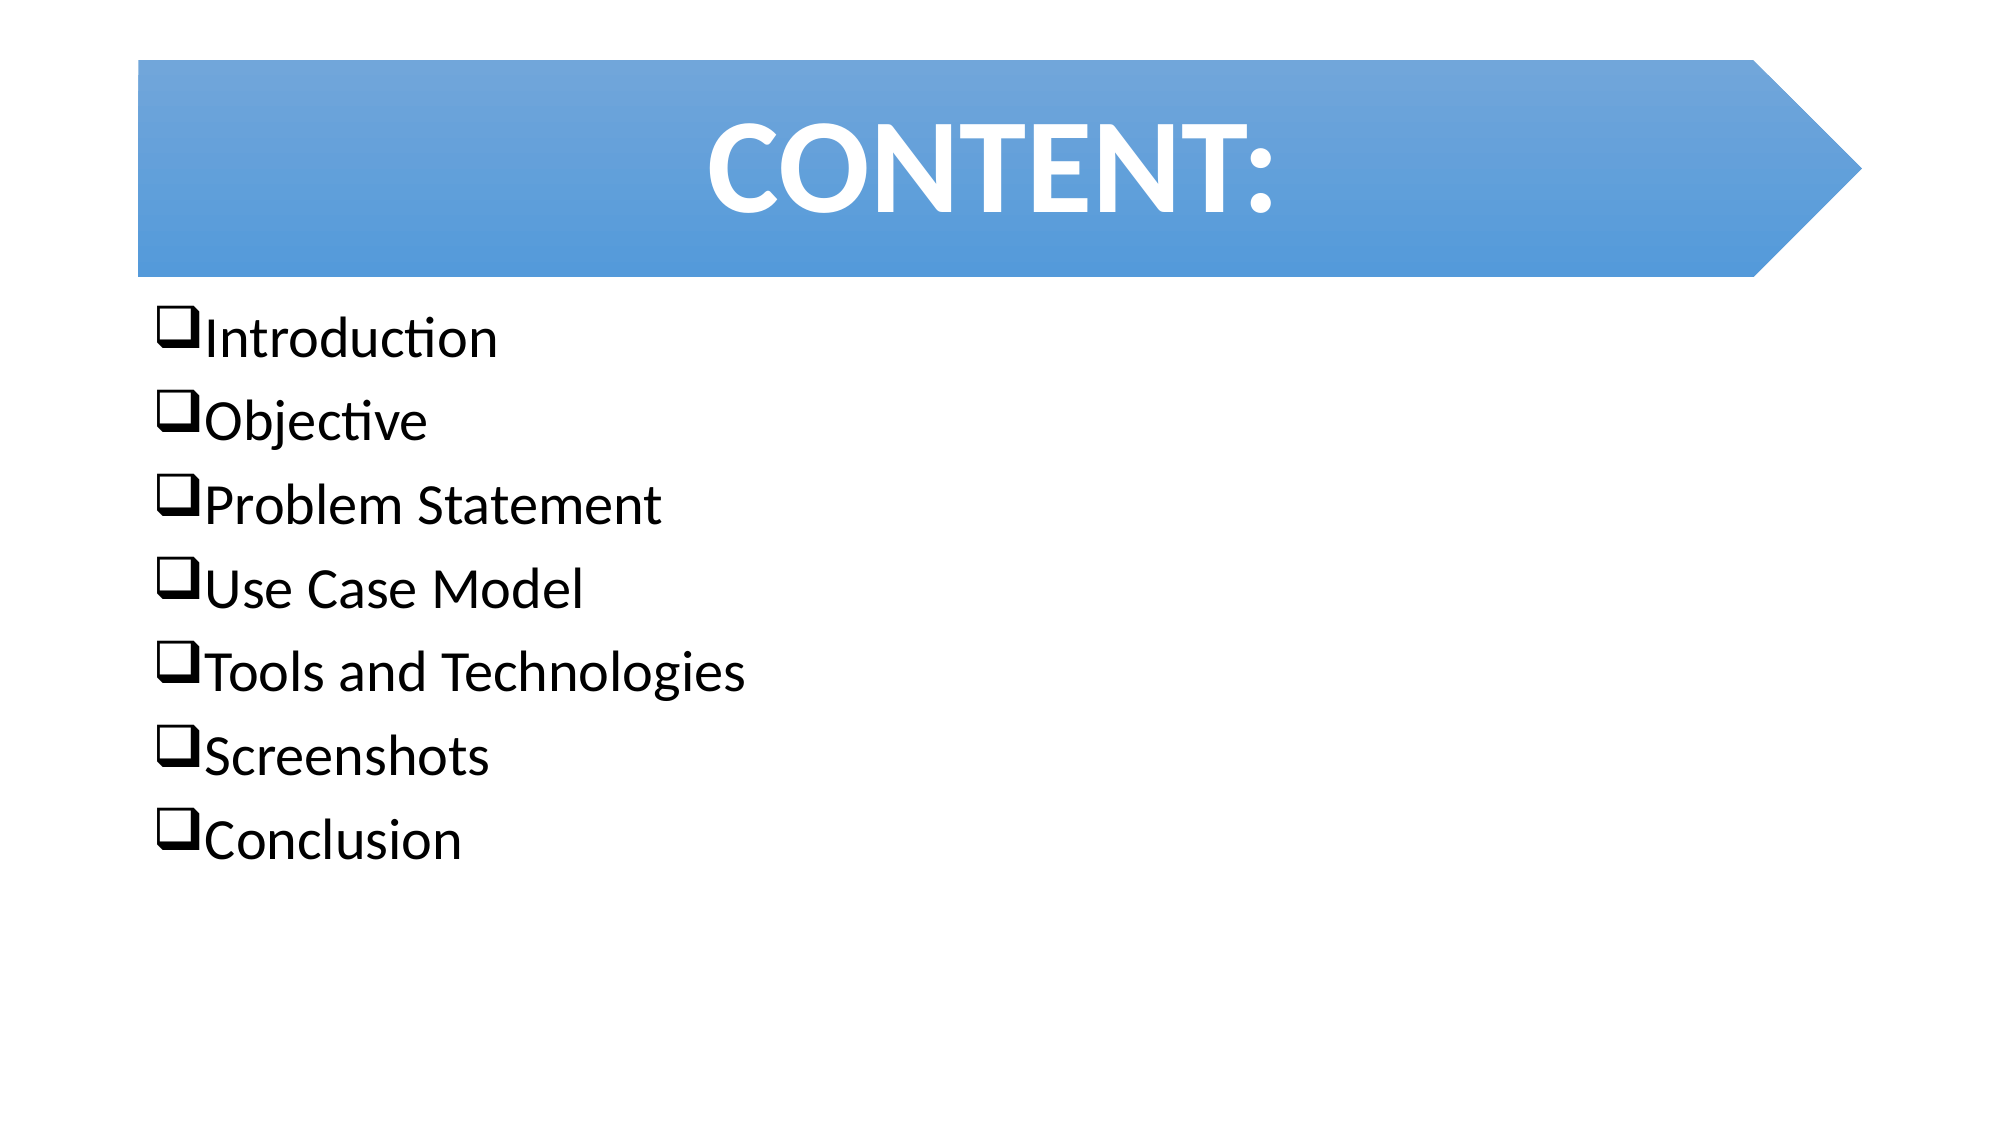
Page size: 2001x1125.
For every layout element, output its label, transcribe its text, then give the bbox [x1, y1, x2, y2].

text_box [137, 59, 1863, 278]
list Introduction Objective Problem Statement Use Case Model Tools and Technologies Screenshots Conclusion [137, 299, 1863, 1014]
